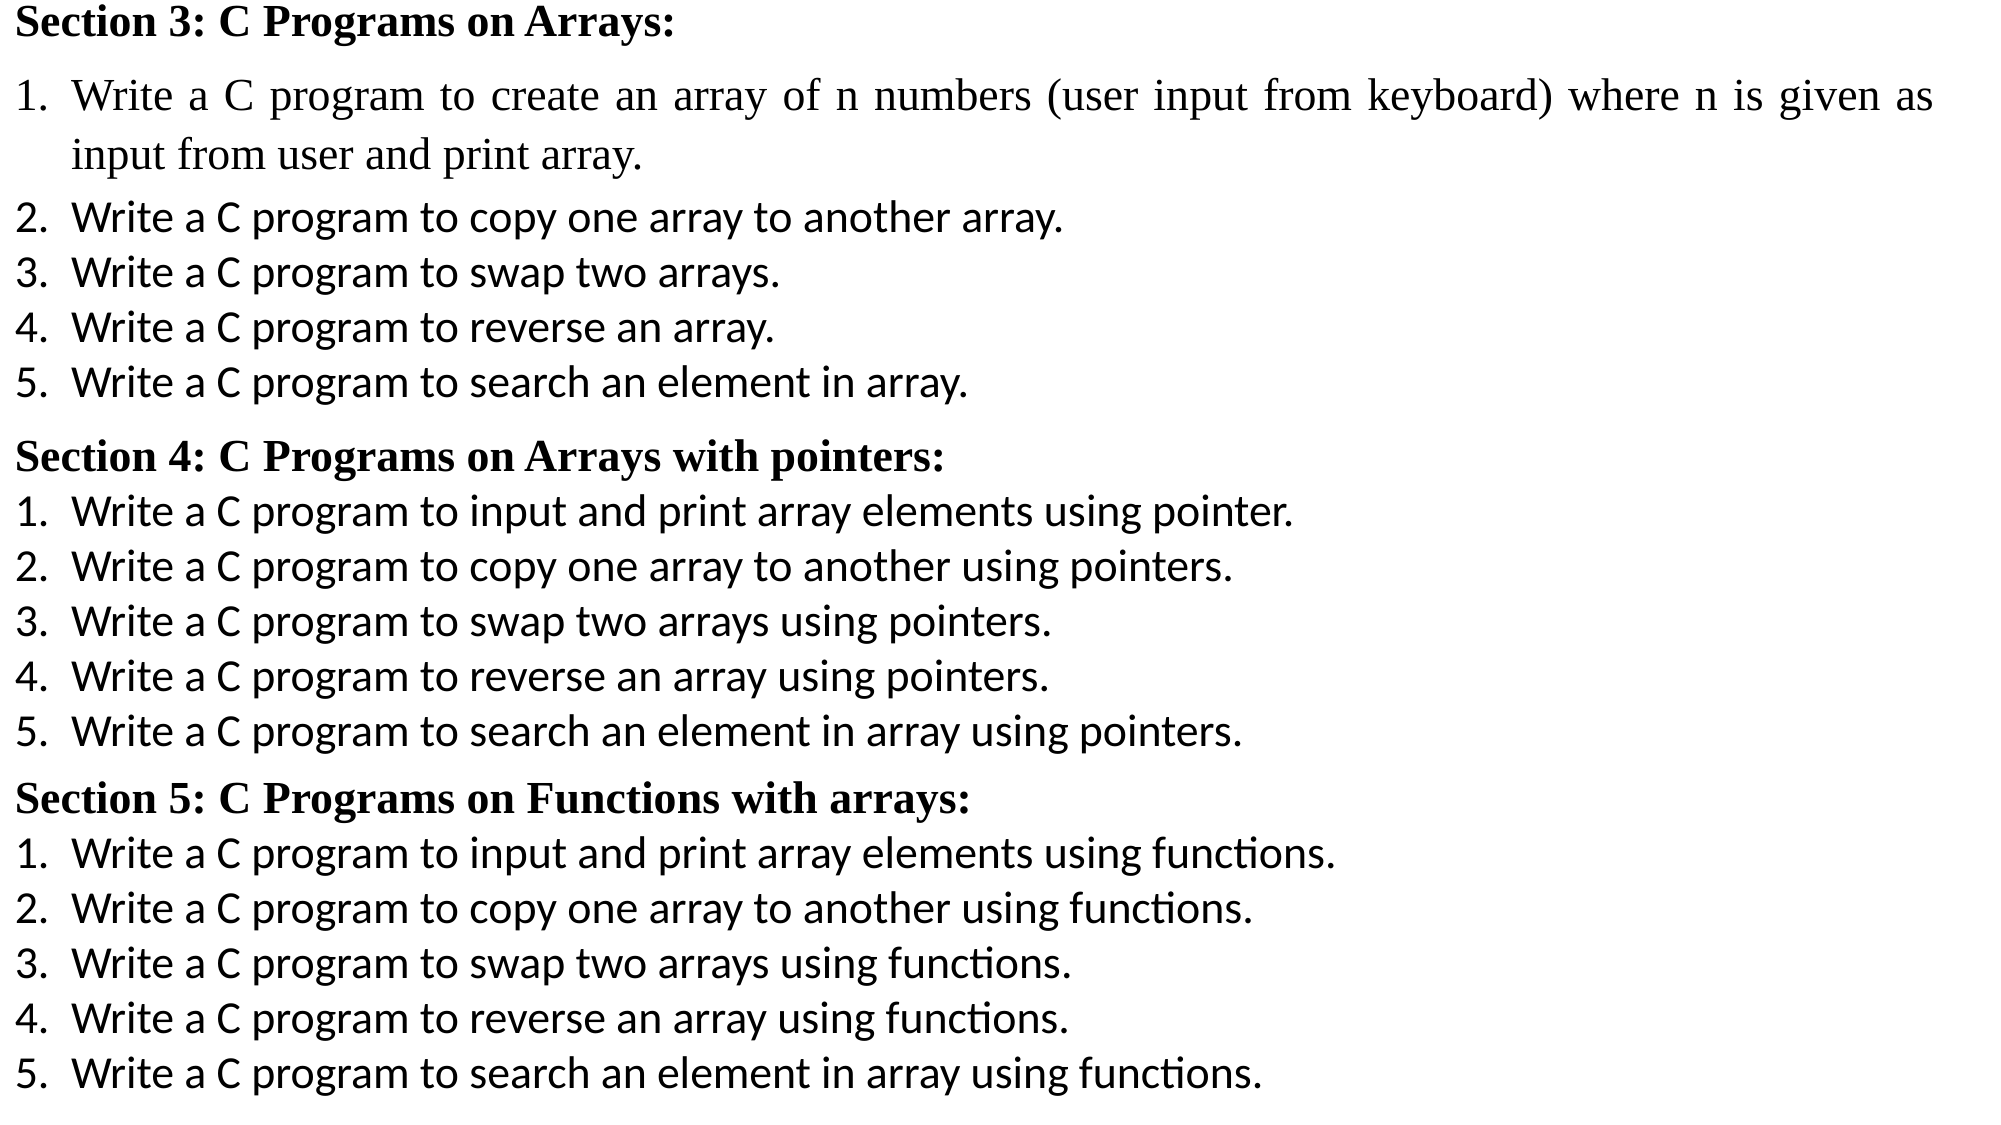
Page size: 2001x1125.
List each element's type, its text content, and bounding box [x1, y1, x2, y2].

text_box Section 3: C Programs on Arrays: Write a C program to create an array of n numbers (user input from keyboard) where n is given as input from user and print array. Write a C program to copy one array to another array. Write a C program to swap two arrays. Write a C program to reverse an array. Write a C program to search an element in array. [0, 0, 1950, 414]
text_box Section 4: C Programs on Arrays with pointers: Write a C program to input and print array elements using pointer. Write a C program to copy one array to another using pointers. Write a C program to swap two arrays using pointers. Write a C program to reverse an array using pointers. Write a C program to search an element in array using pointers. [0, 417, 2000, 760]
text_box Section 5: C Programs on Functions with arrays: Write a C program to input and print array elements using functions. Write a C program to copy one array to another using functions. Write a C program to swap two arrays using functions. Write a C program to reverse an array using functions. Write a C program to search an element in array using functions. [0, 760, 2000, 1105]
